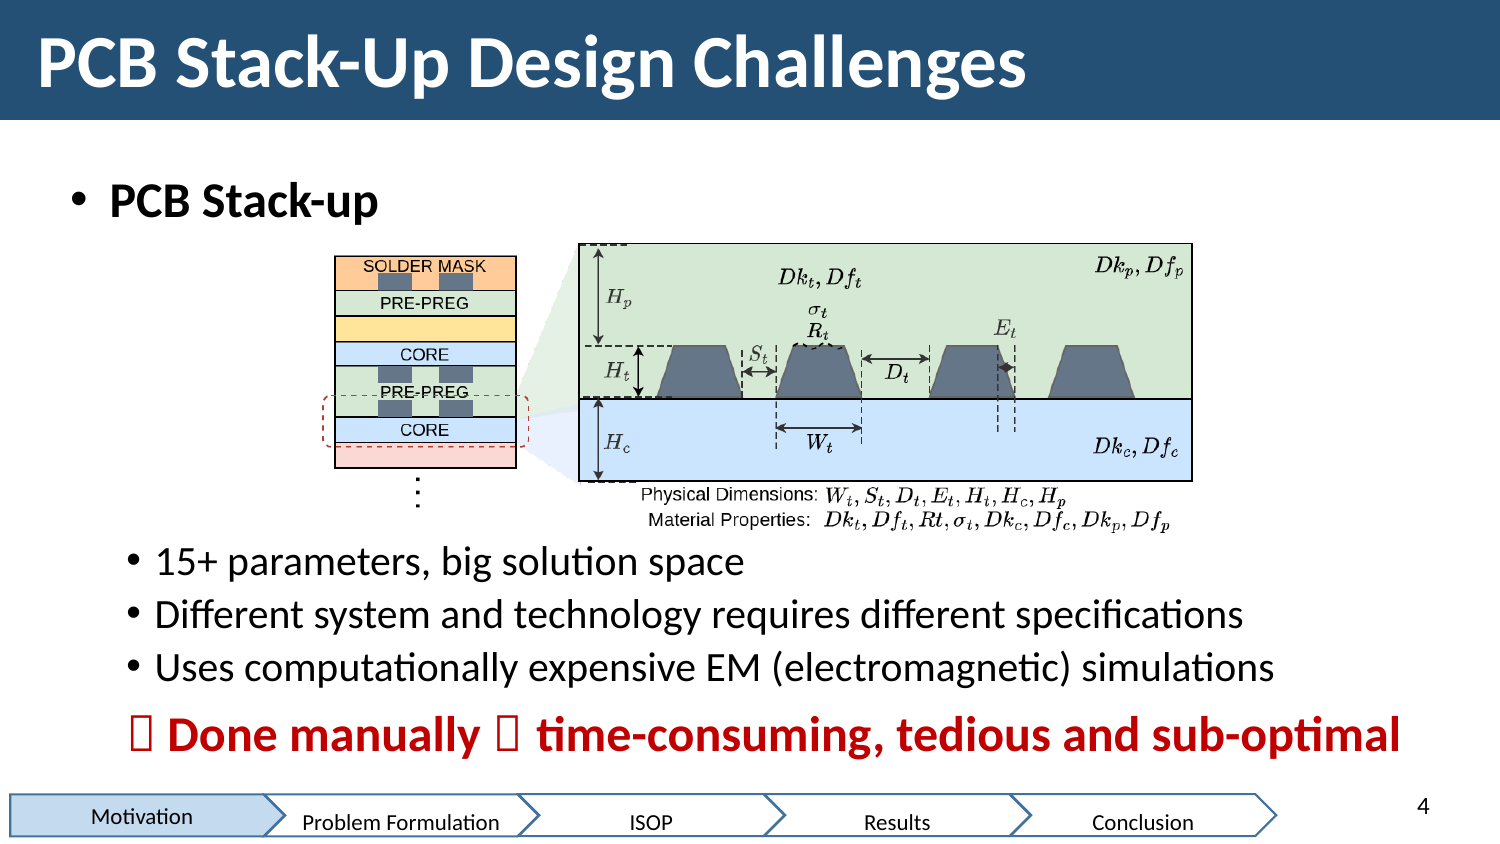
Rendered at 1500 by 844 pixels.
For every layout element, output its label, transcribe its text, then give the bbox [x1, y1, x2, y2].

text_box ISOP [518, 794, 784, 837]
list PCB Stack-up 15+ parameters, big solution space Different system and technology requires different specifications Uses computationally expensive EM (electromagnetic) simulations [55, 166, 1445, 694]
text_box Motivation [10, 794, 285, 837]
title PCB Stack-Up Design Challenges [22, 15, 1478, 111]
text_box Problem Formulation [264, 794, 538, 837]
text_box  Done manually  time-consuming, tedious and sub-optimal [55, 694, 1478, 769]
slide_number 4 [1059, 782, 1445, 827]
text_box Results [764, 794, 1030, 837]
text_box Conclusion [1010, 794, 1277, 837]
picture [322, 232, 1211, 553]
